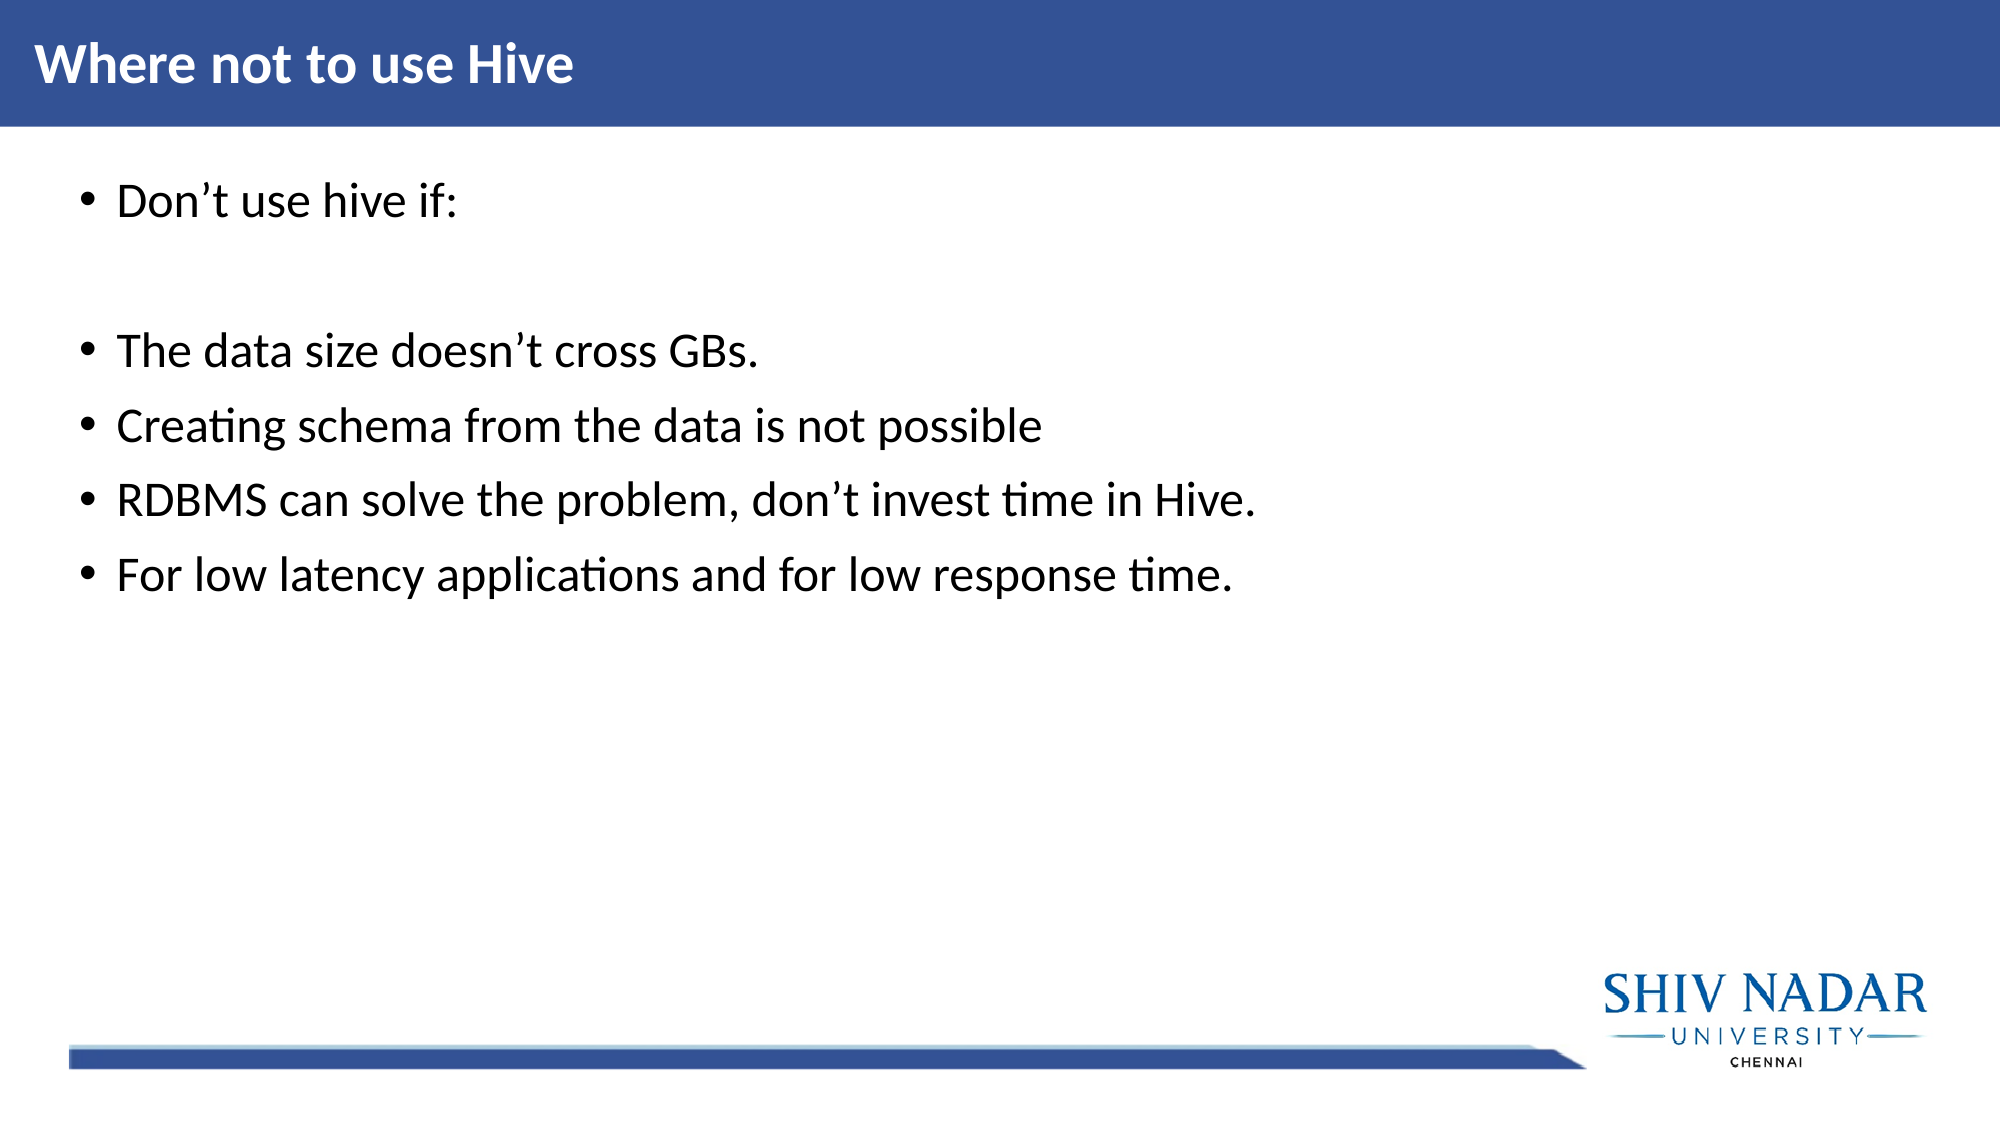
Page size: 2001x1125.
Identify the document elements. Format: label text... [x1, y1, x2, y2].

text_box Where not to use Hive [19, 0, 1833, 111]
list Don’t use hive if: The data size doesn’t cross GBs. Creating schema from the data is not possible RDBMS can solve the problem, don’t invest time in Hive. For low latency applications and for low response time. [64, 167, 1946, 934]
picture [64, 947, 1946, 1079]
